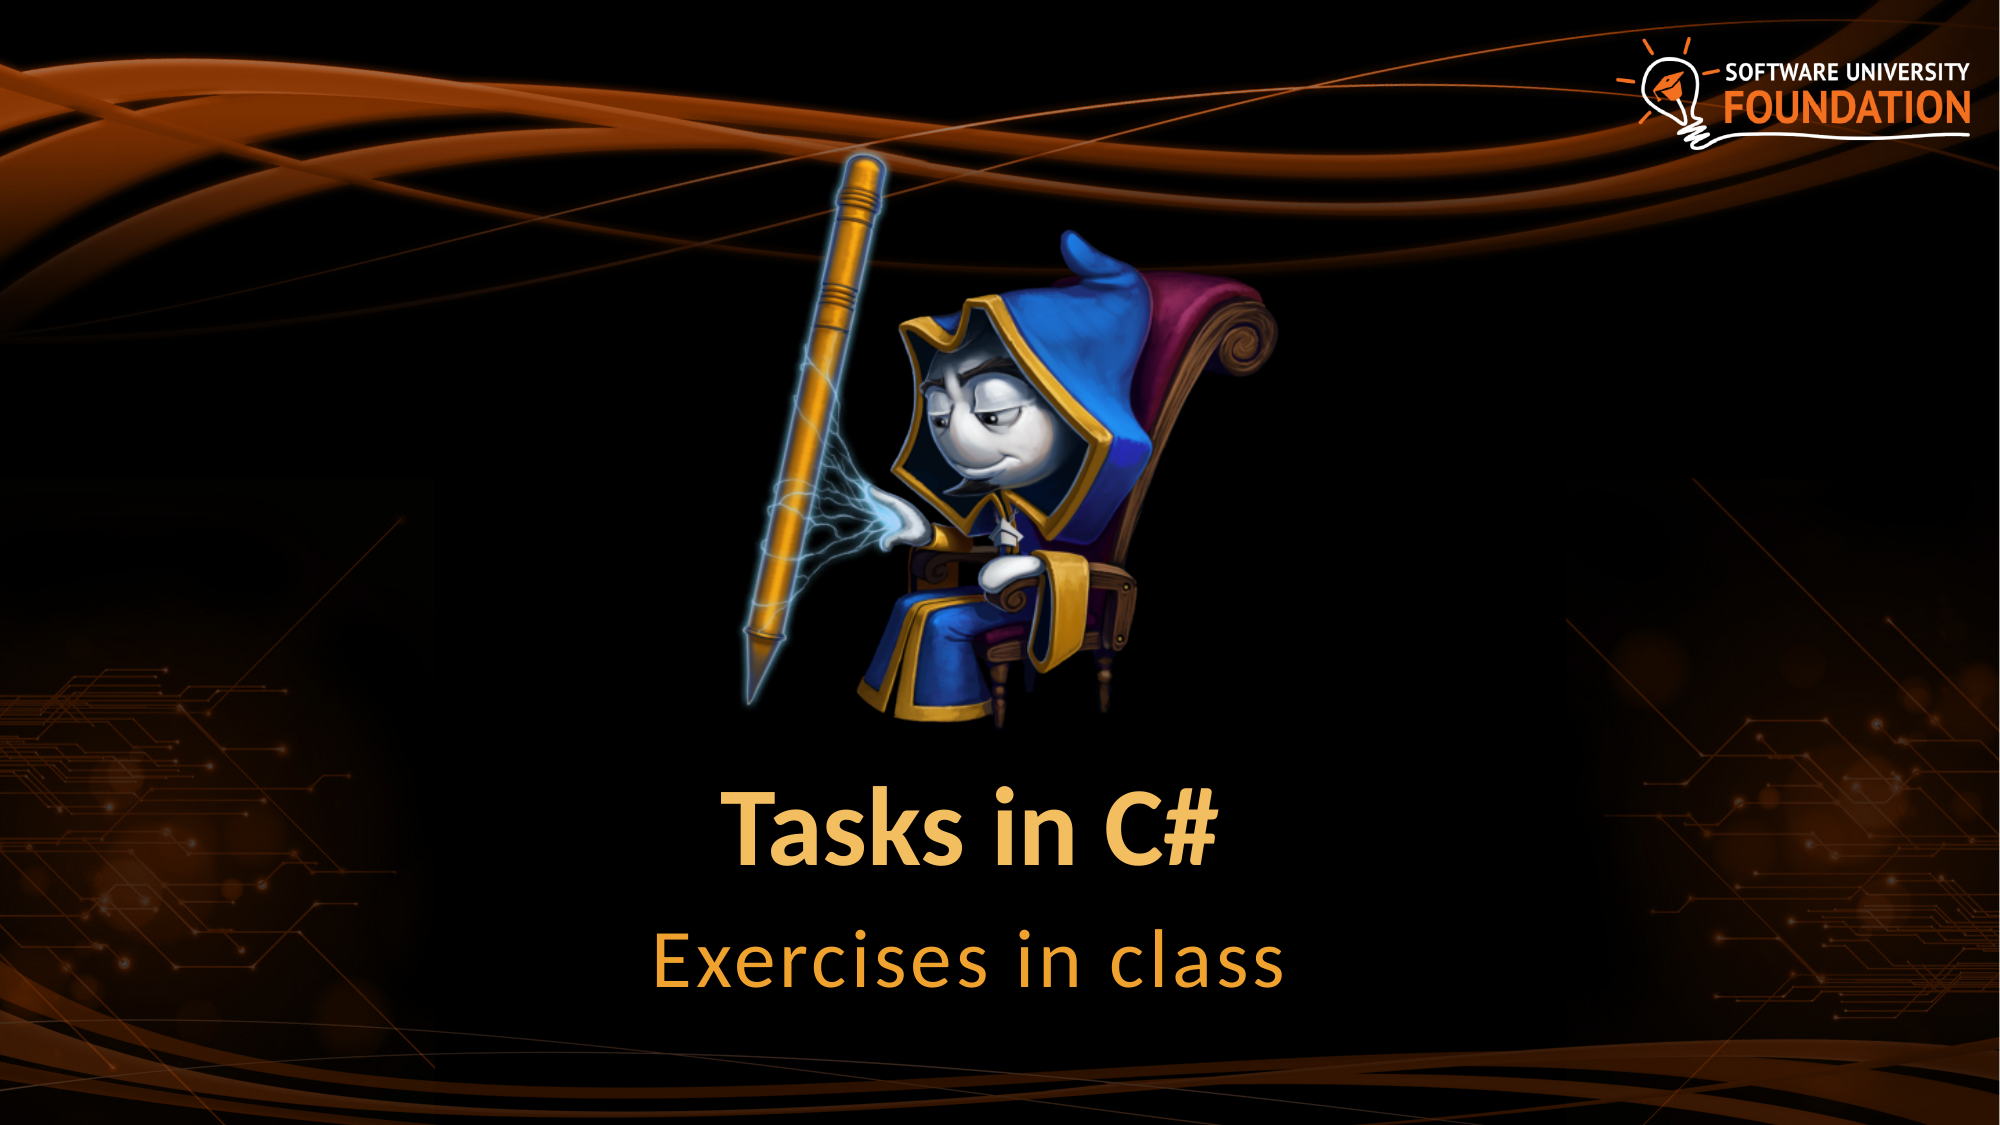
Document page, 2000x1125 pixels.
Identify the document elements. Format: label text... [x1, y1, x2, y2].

picture [0, 0, 2000, 1125]
title Tasks in C# [237, 760, 1704, 896]
list Exercises in class [235, 893, 1703, 1007]
